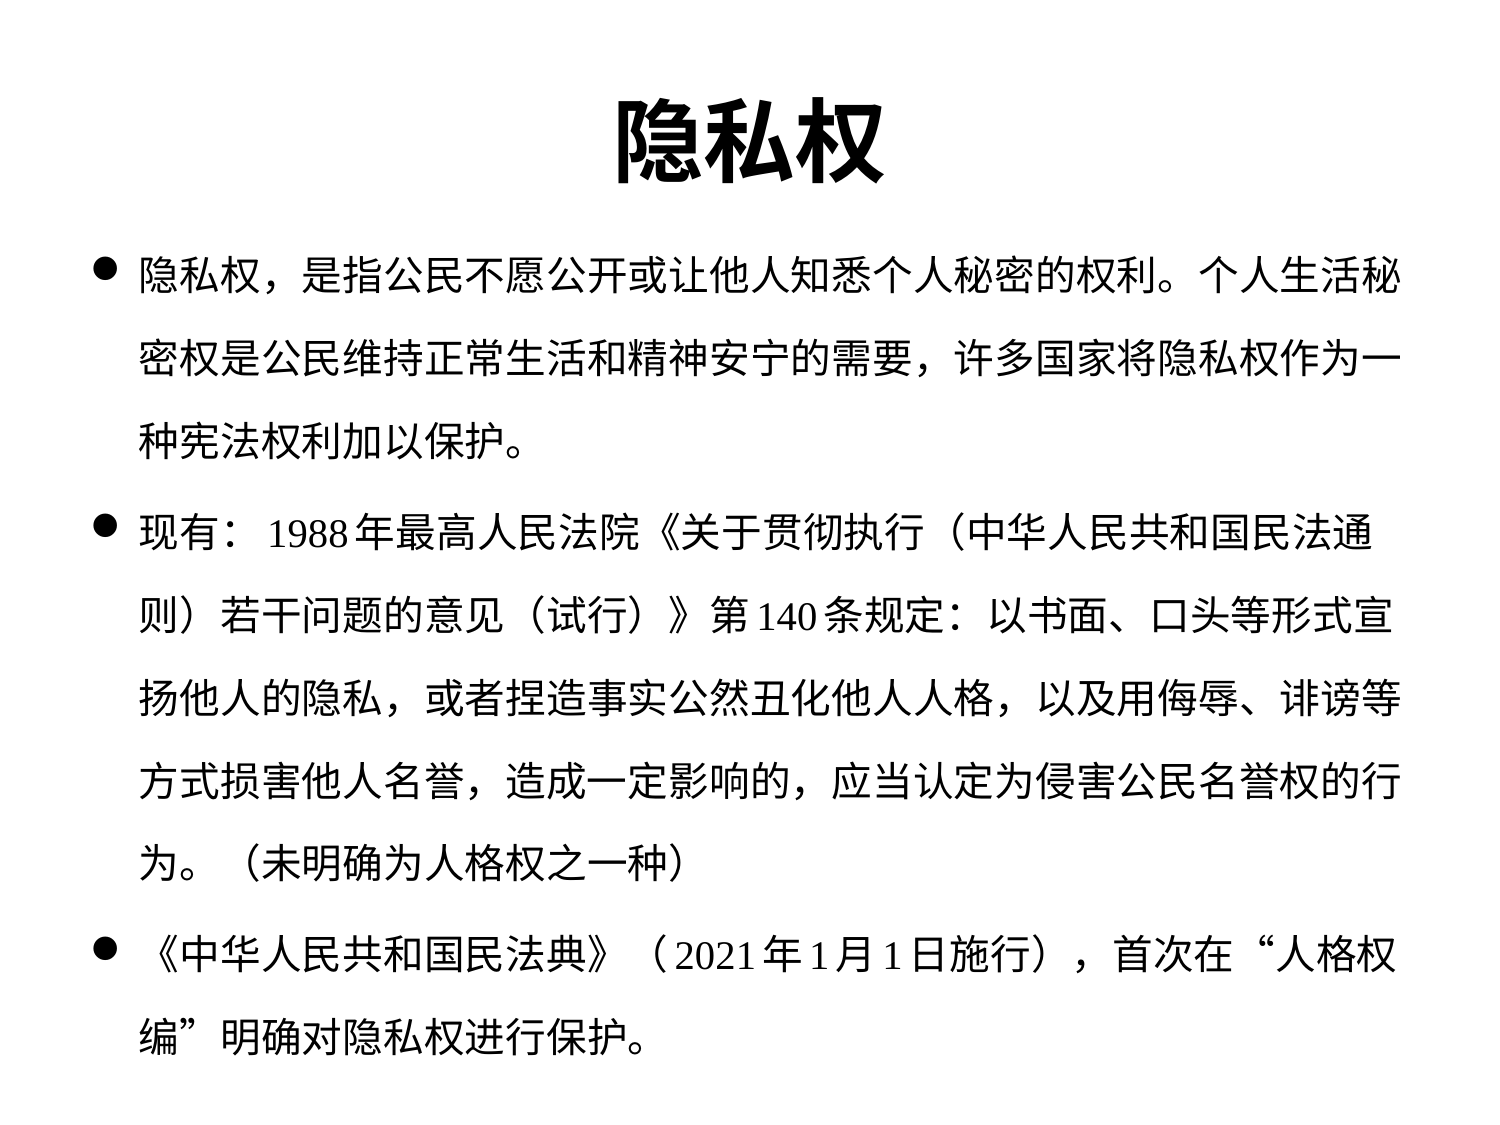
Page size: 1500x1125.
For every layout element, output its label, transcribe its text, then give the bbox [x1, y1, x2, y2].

list 隐私权，是指公民不愿公开或让他人知悉个人秘密的权利。个人生活秘密权是公民维持正常生活和精神安宁的需要，许多国家将隐私权作为一种宪法权利加以保护。 现有：1988年最高人民法院《关于贯彻执行（中华人民共和国民法通则）若干问题的意见（试行）》第140条规定：以书面、口头等形式宣扬他人的隐私，或者捏造事实公然丑化他人人格，以及用侮辱、诽谤等方式损害他人名誉，造成一定影响的，应当认定为侵害公民名誉权的行为。（未明确为人格权之一种） 《中华人民共和国民法典》（2021年1月1日施行），首次在“人格权编”明确对隐私权进行保护。 [75, 208, 1425, 1071]
title 隐私权 [75, 45, 1425, 208]
